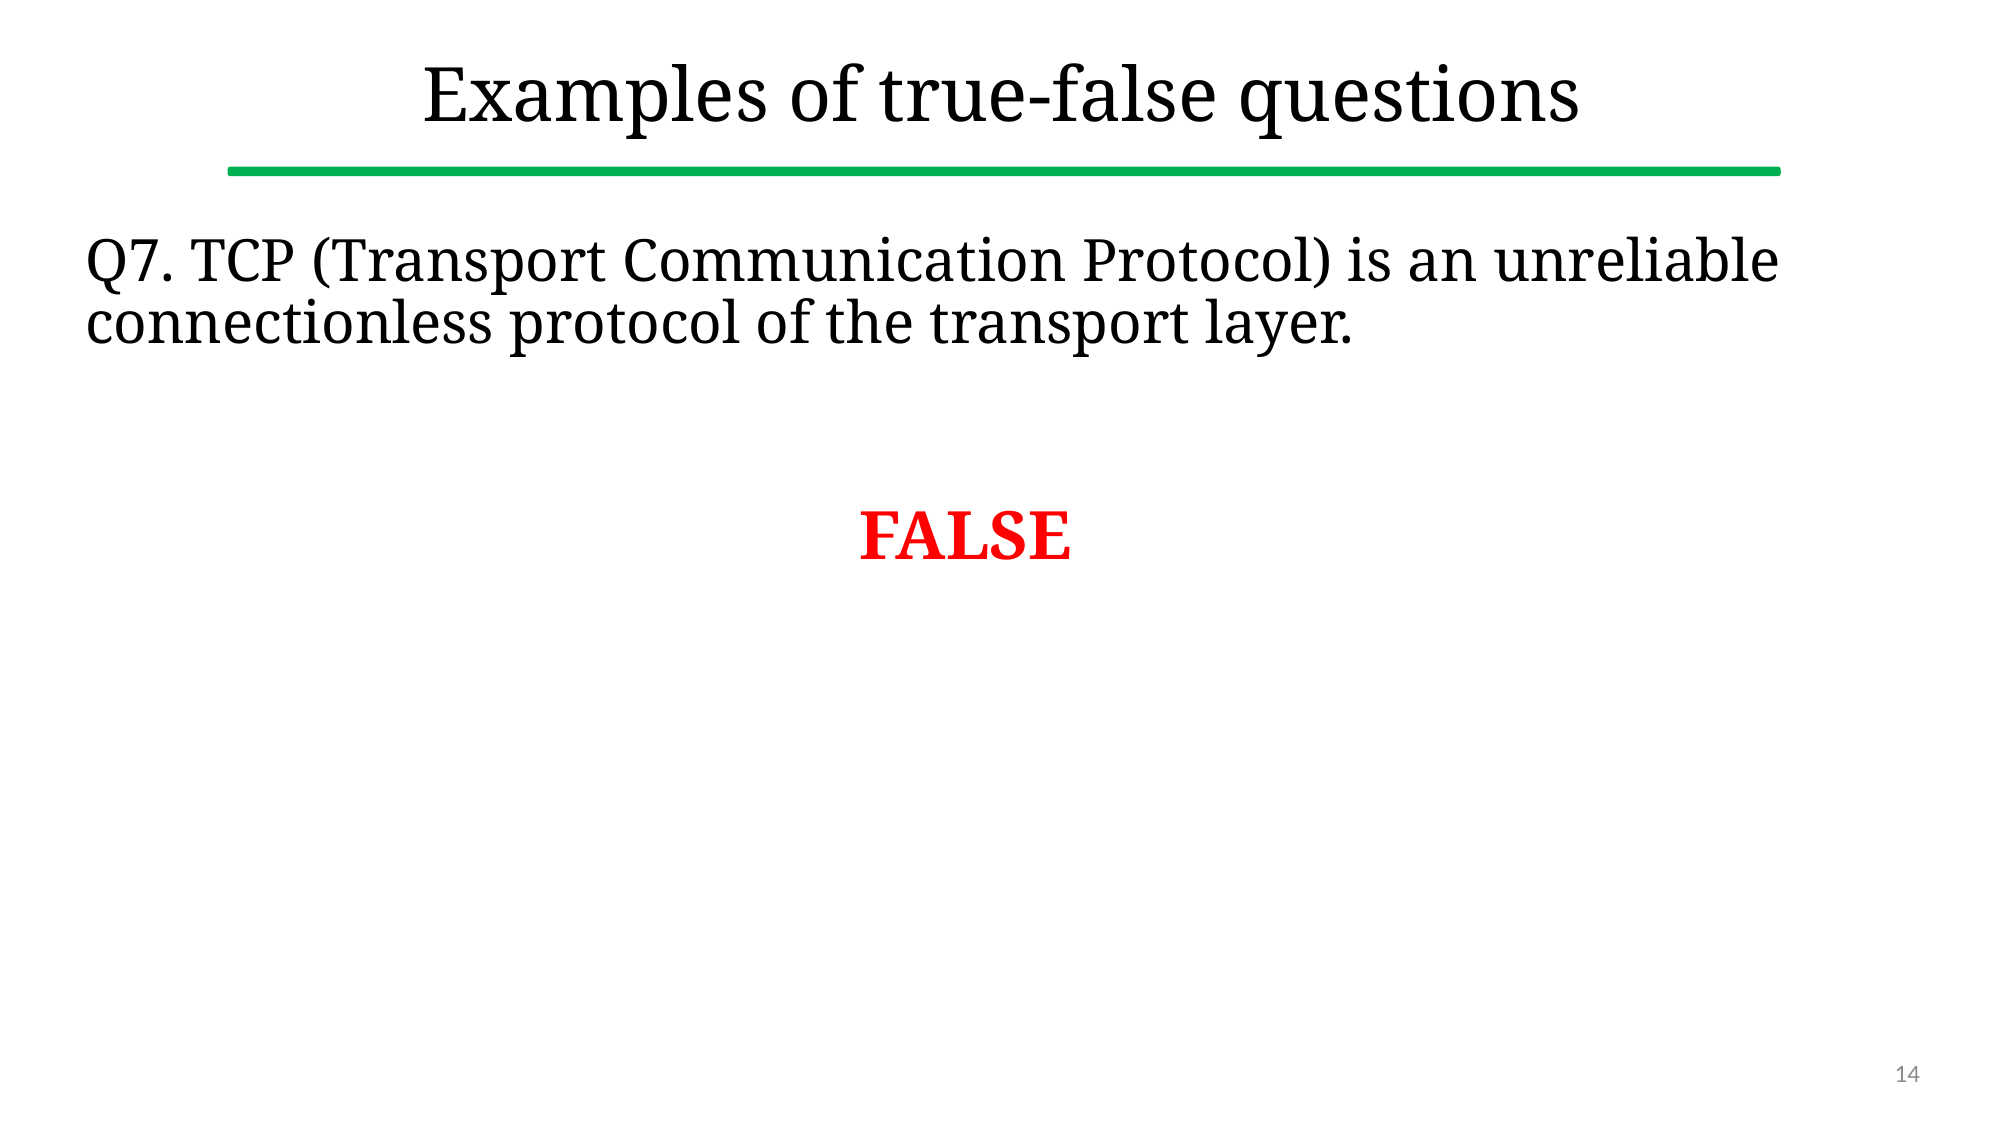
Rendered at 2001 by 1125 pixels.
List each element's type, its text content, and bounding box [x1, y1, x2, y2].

list Q7. TCP (Transport Communication Protocol) is an unreliable connectionless protocol of the transport layer. [70, 223, 1936, 1021]
text_box FALSE [831, 485, 1101, 581]
slide_number 14 [1412, 1042, 1936, 1103]
title Examples of true-false questions [70, 26, 1936, 168]
